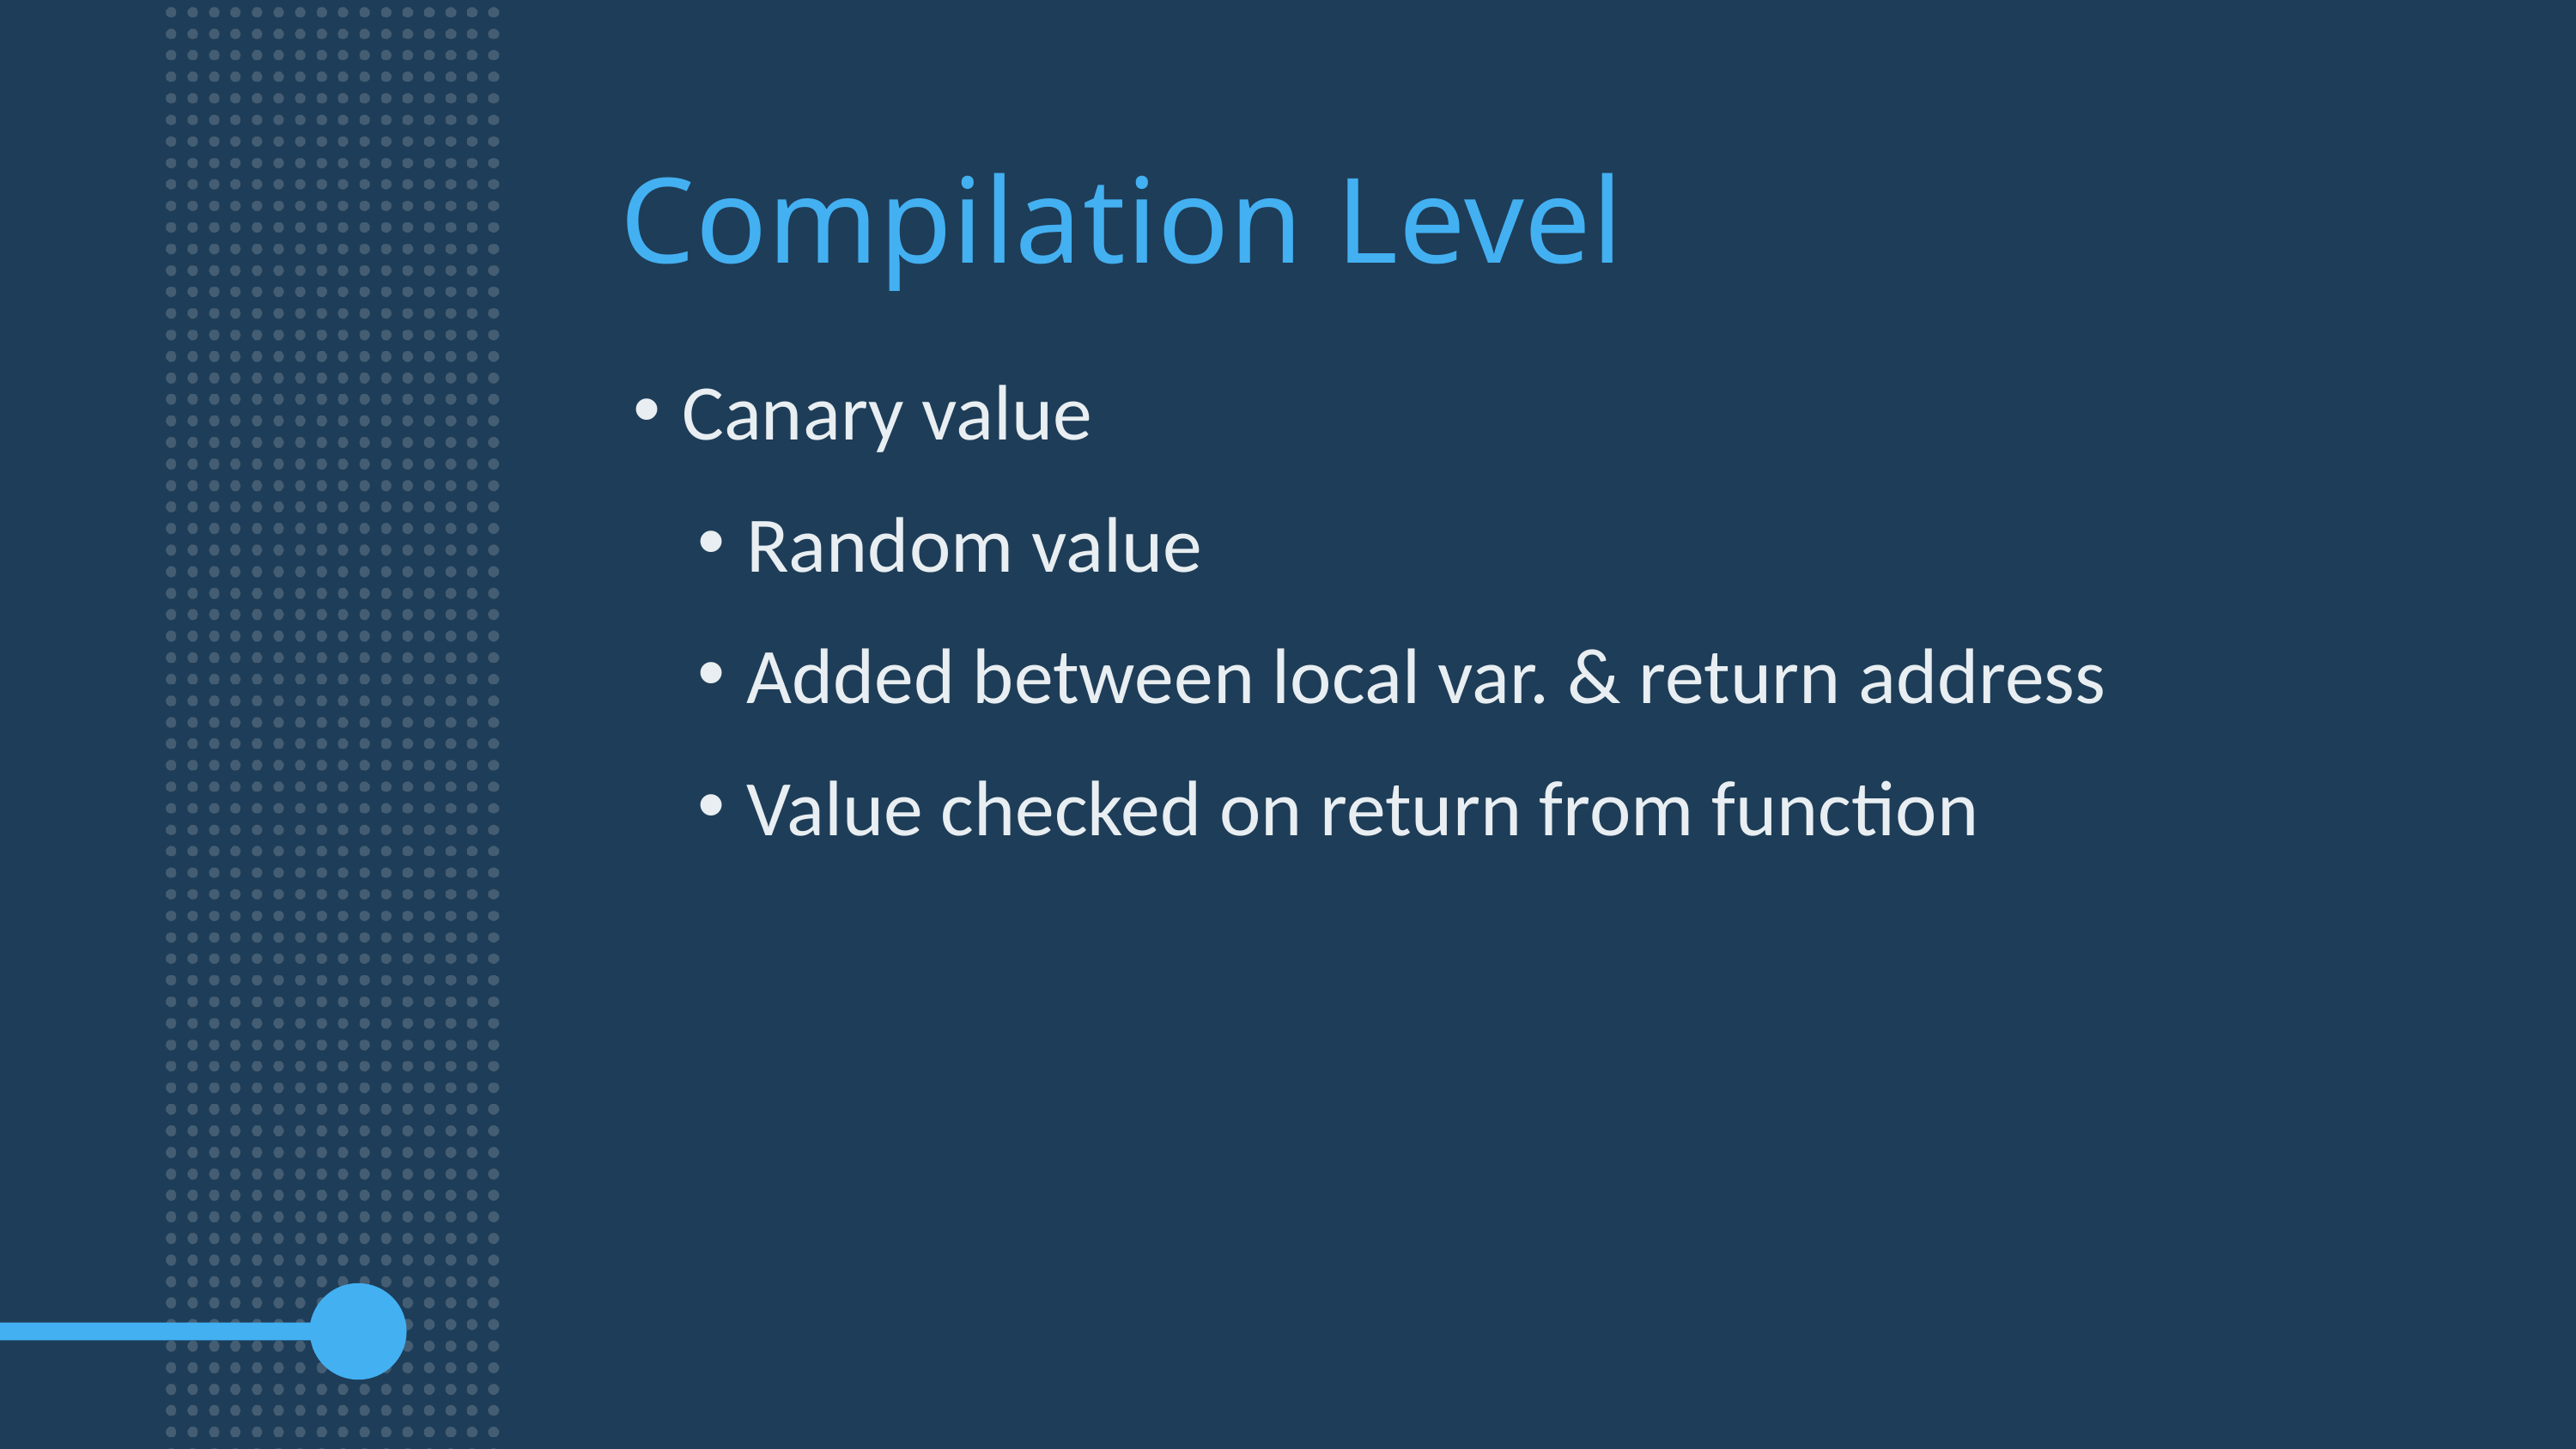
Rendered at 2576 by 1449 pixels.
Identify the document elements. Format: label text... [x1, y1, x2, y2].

text_box Compilation Level [620, 137, 2271, 288]
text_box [0, 1271, 407, 1392]
picture [161, 0, 507, 1449]
text_box Canary value Random value Added between local var. & return address Value checked on return from function [621, 332, 2435, 858]
